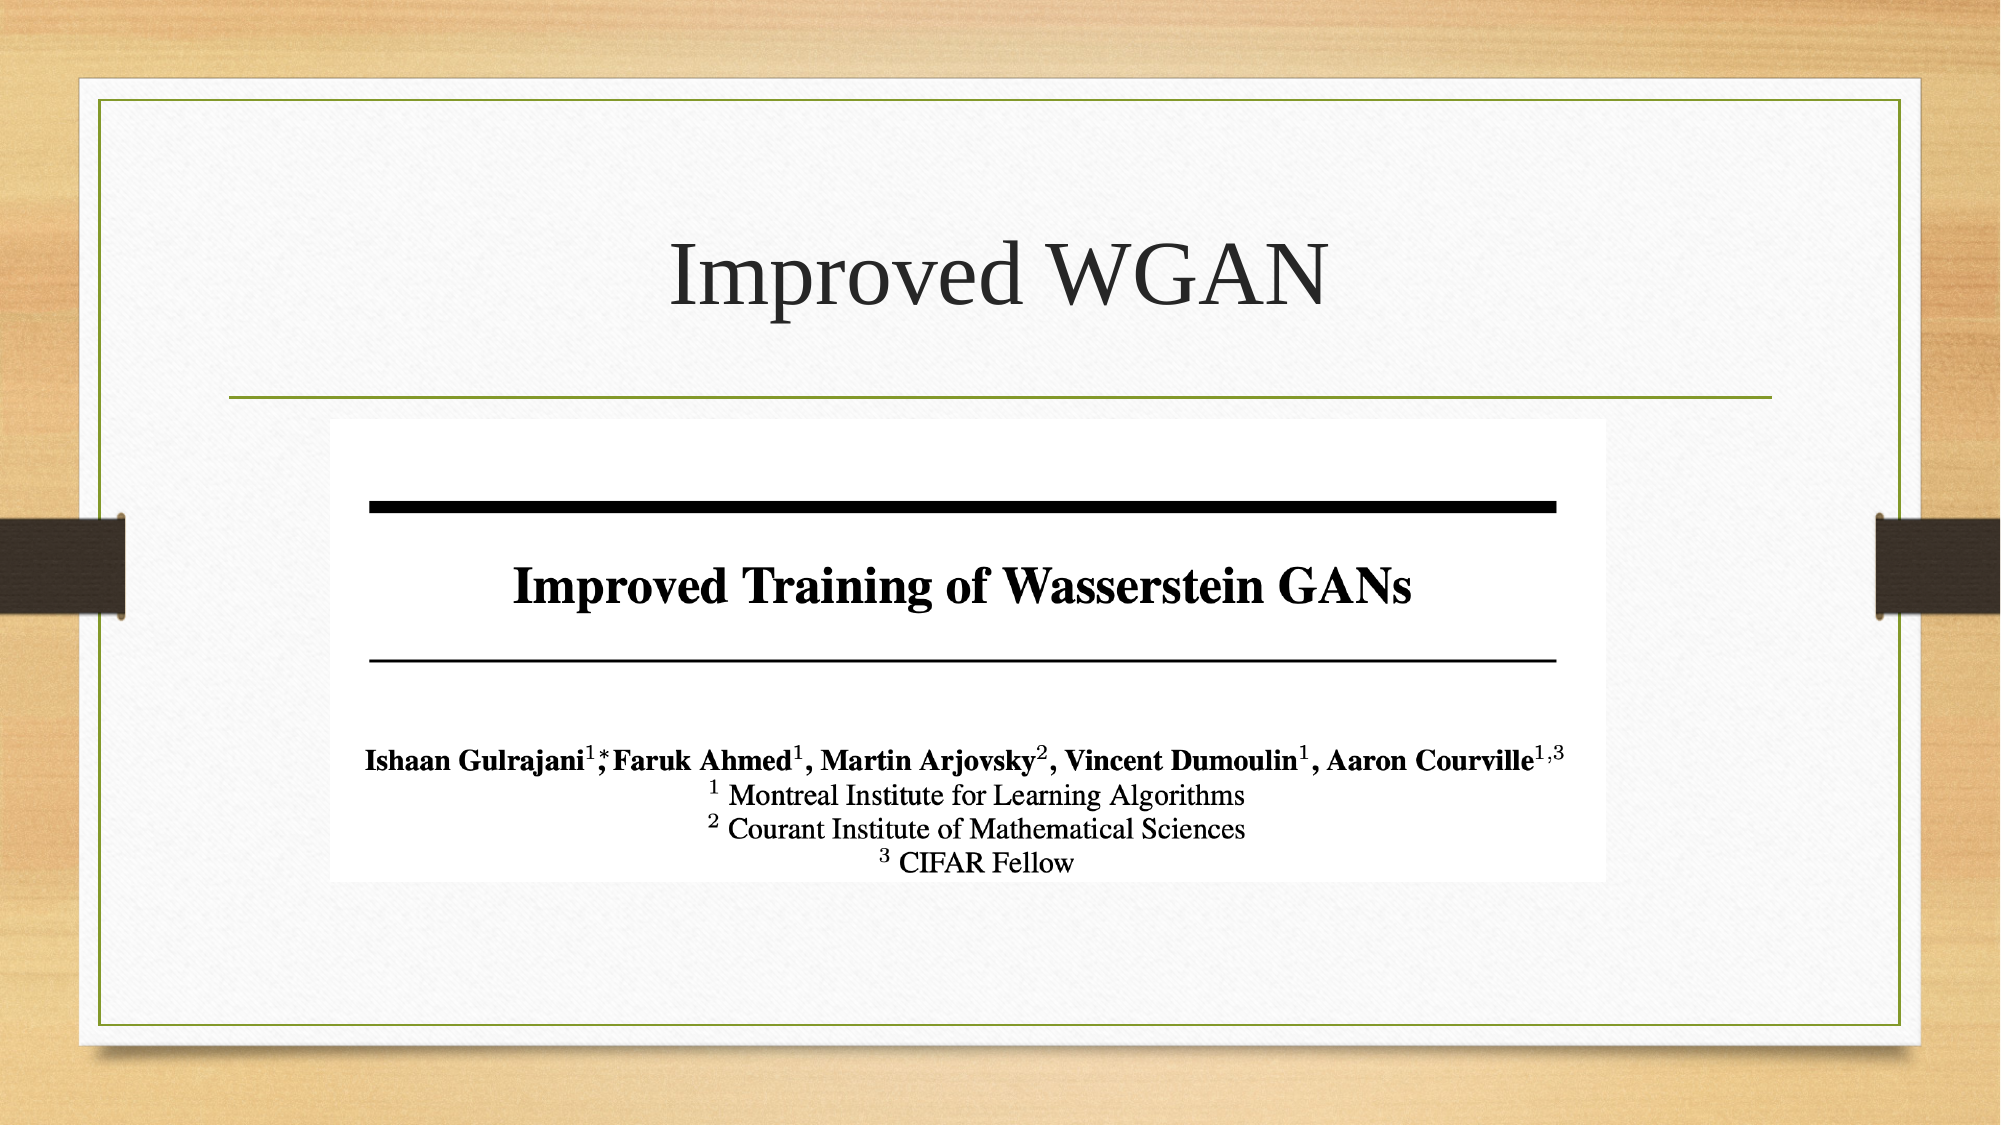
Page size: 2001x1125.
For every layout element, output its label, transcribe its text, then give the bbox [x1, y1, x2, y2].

title Improved WGAN [212, 161, 1788, 375]
picture [0, 0, 2001, 1125]
